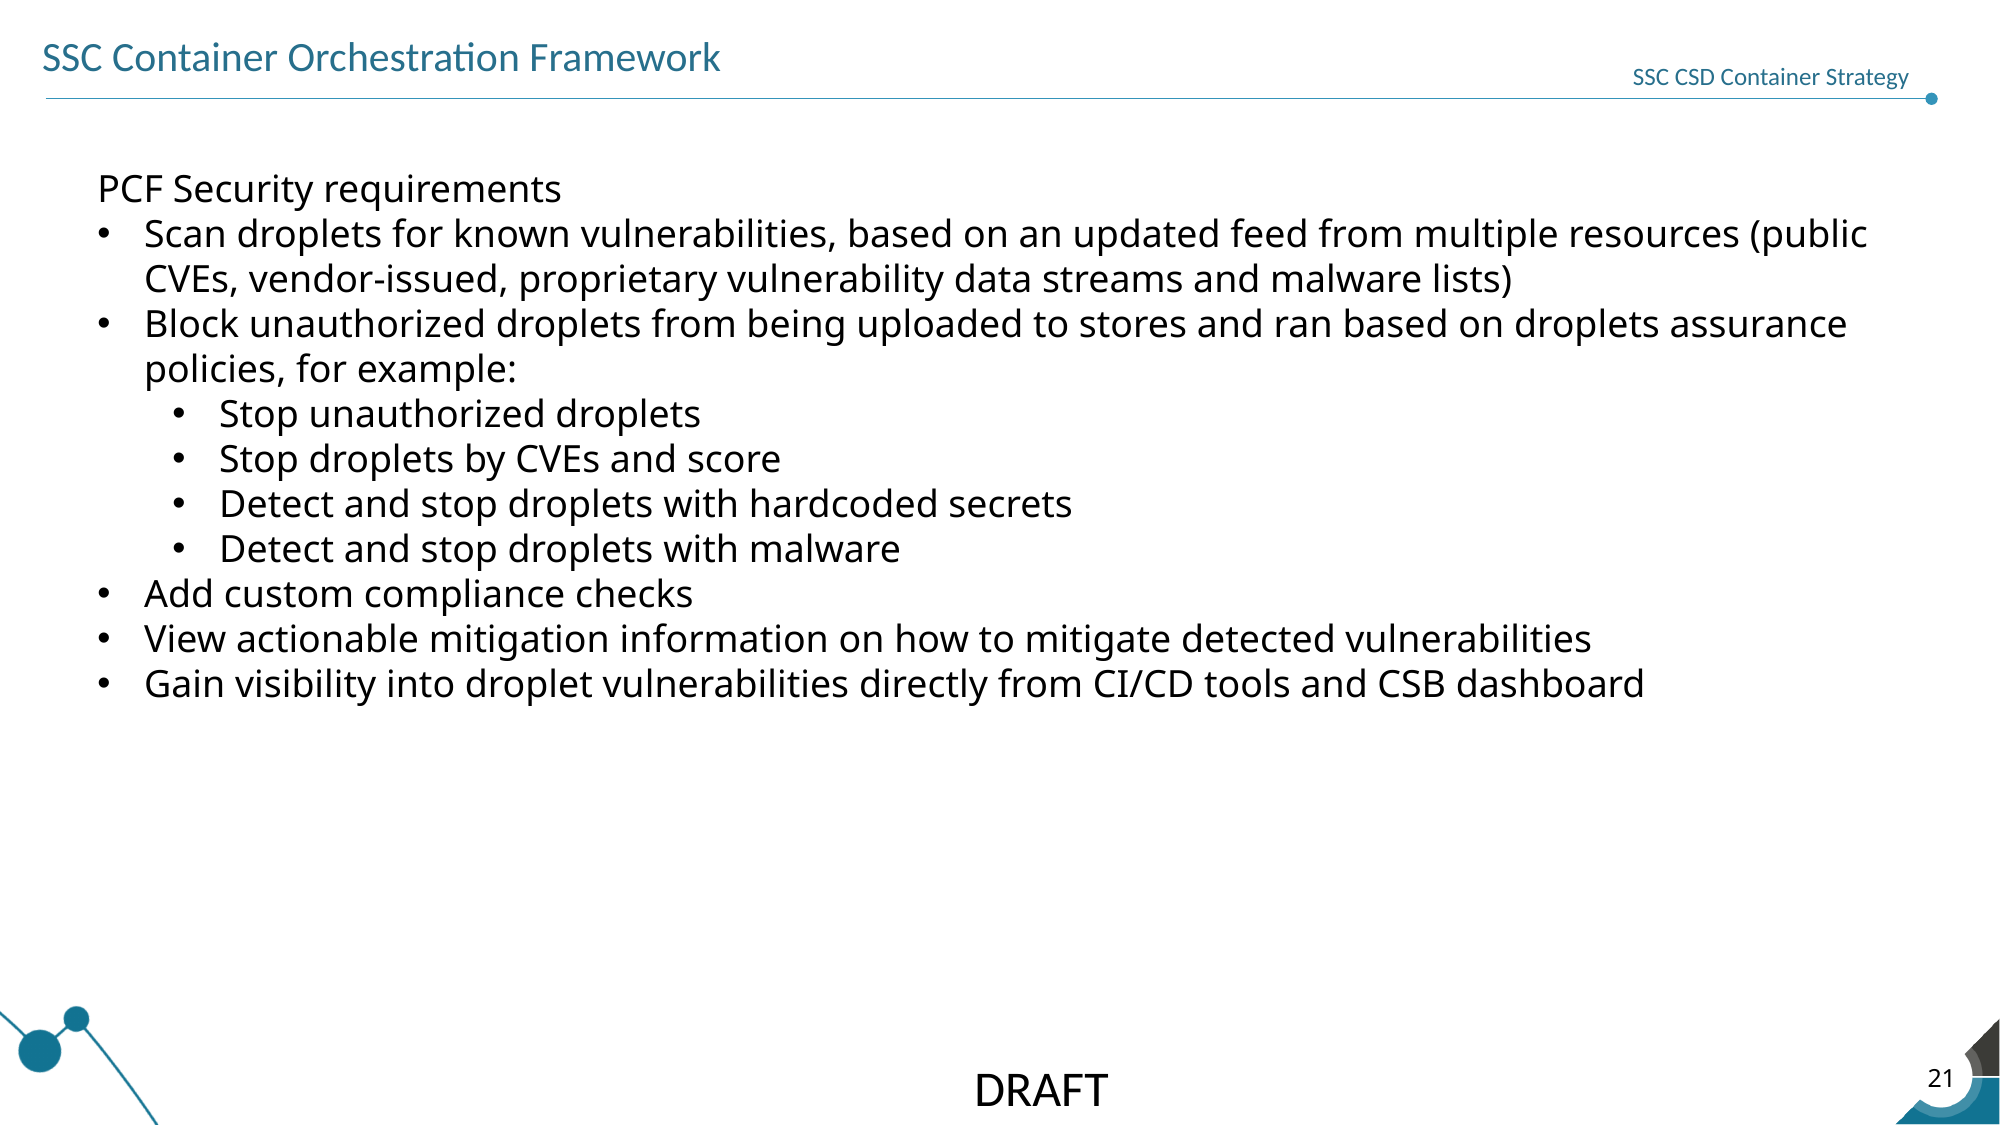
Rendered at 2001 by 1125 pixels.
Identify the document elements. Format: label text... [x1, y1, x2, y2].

picture [1889, 1006, 2000, 1125]
picture [0, 975, 159, 1125]
text_box SSC Container Orchestration Framework [27, 22, 737, 88]
text_box PCF Security requirements Scan droplets for known vulnerabilities, based on an updated feed from multiple resources (public CVEs, vendor-issued, proprietary vulnerability data streams and malware lists) Block unauthorized droplets from being uploaded to stores and ran based on droplets assurance policies, for example: Stop unauthorized droplets Stop droplets by CVEs and score Detect and stop droplets with hardcoded secrets Detect and stop droplets with malware Add custom compliance checks View actionable mitigation information on how to mitigate detected vulnerabilities Gain visibility into droplet vulnerabilities directly from CI/CD tools and CSB dashboard [82, 157, 1979, 713]
text_box SSC CSD Container Strategy [1618, 53, 1925, 98]
text_box [65, 98, 1479, 160]
